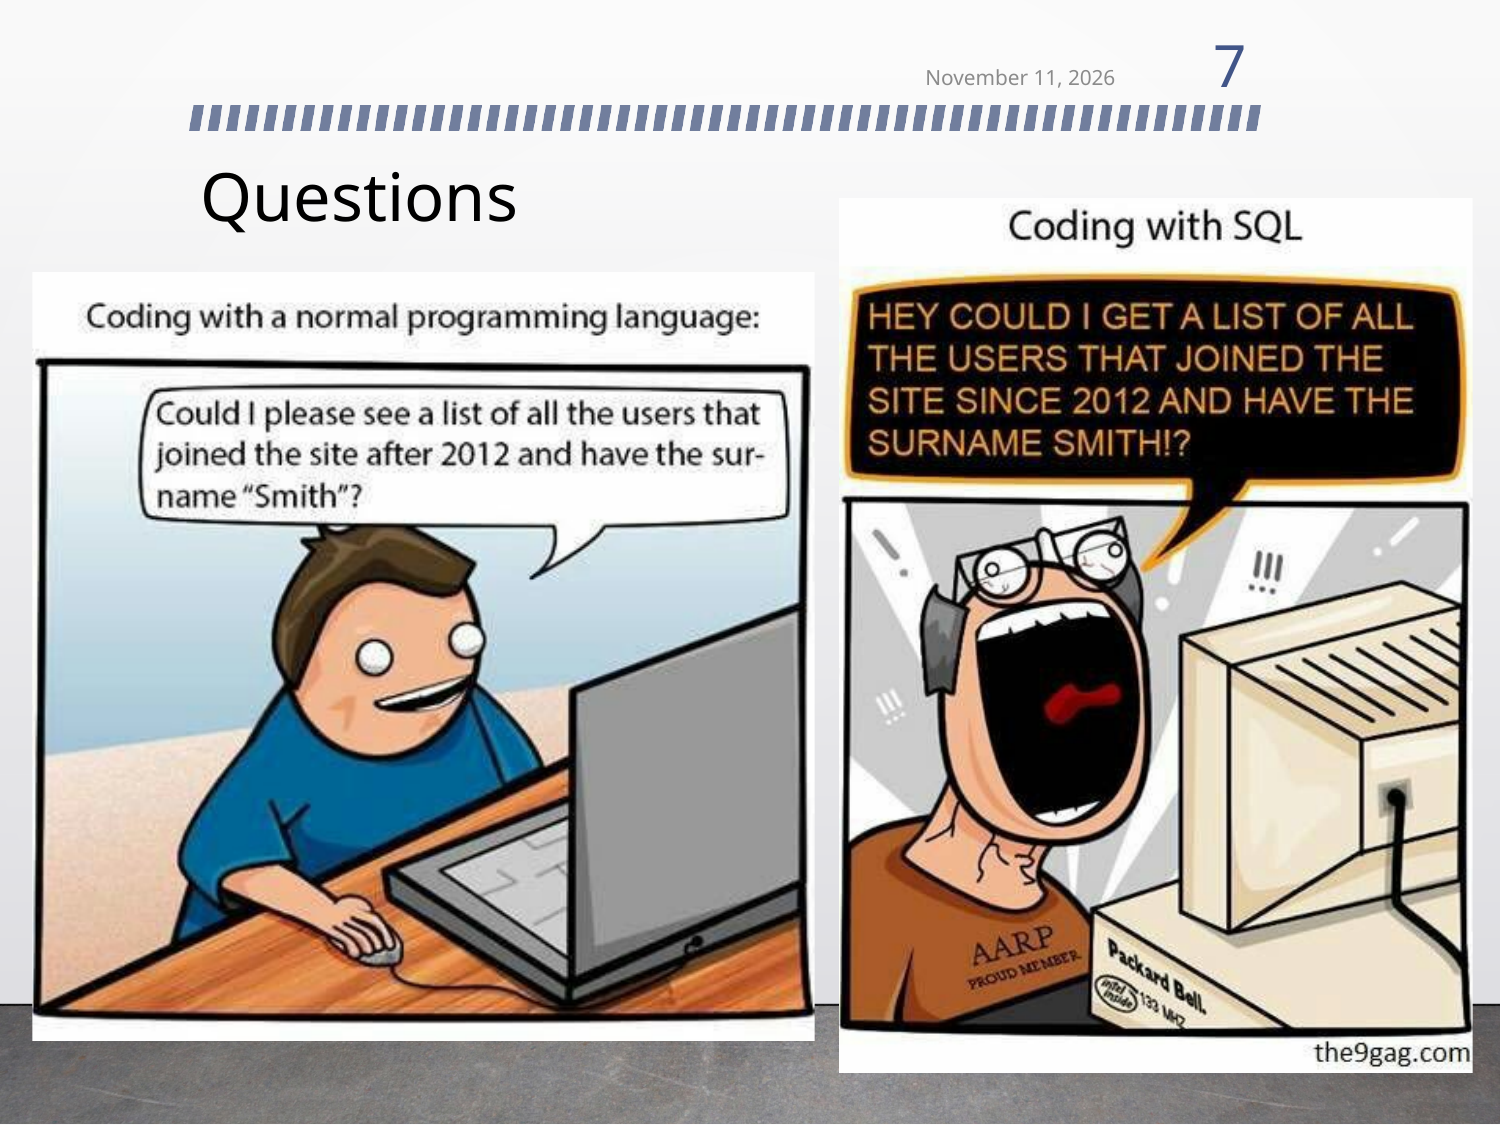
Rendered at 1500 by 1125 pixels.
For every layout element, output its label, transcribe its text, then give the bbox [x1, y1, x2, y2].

slide_number 7 [1130, 21, 1262, 105]
title Questions [185, 156, 1264, 329]
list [838, 198, 1473, 1074]
picture [0, 272, 1500, 1124]
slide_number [741, 54, 1130, 105]
